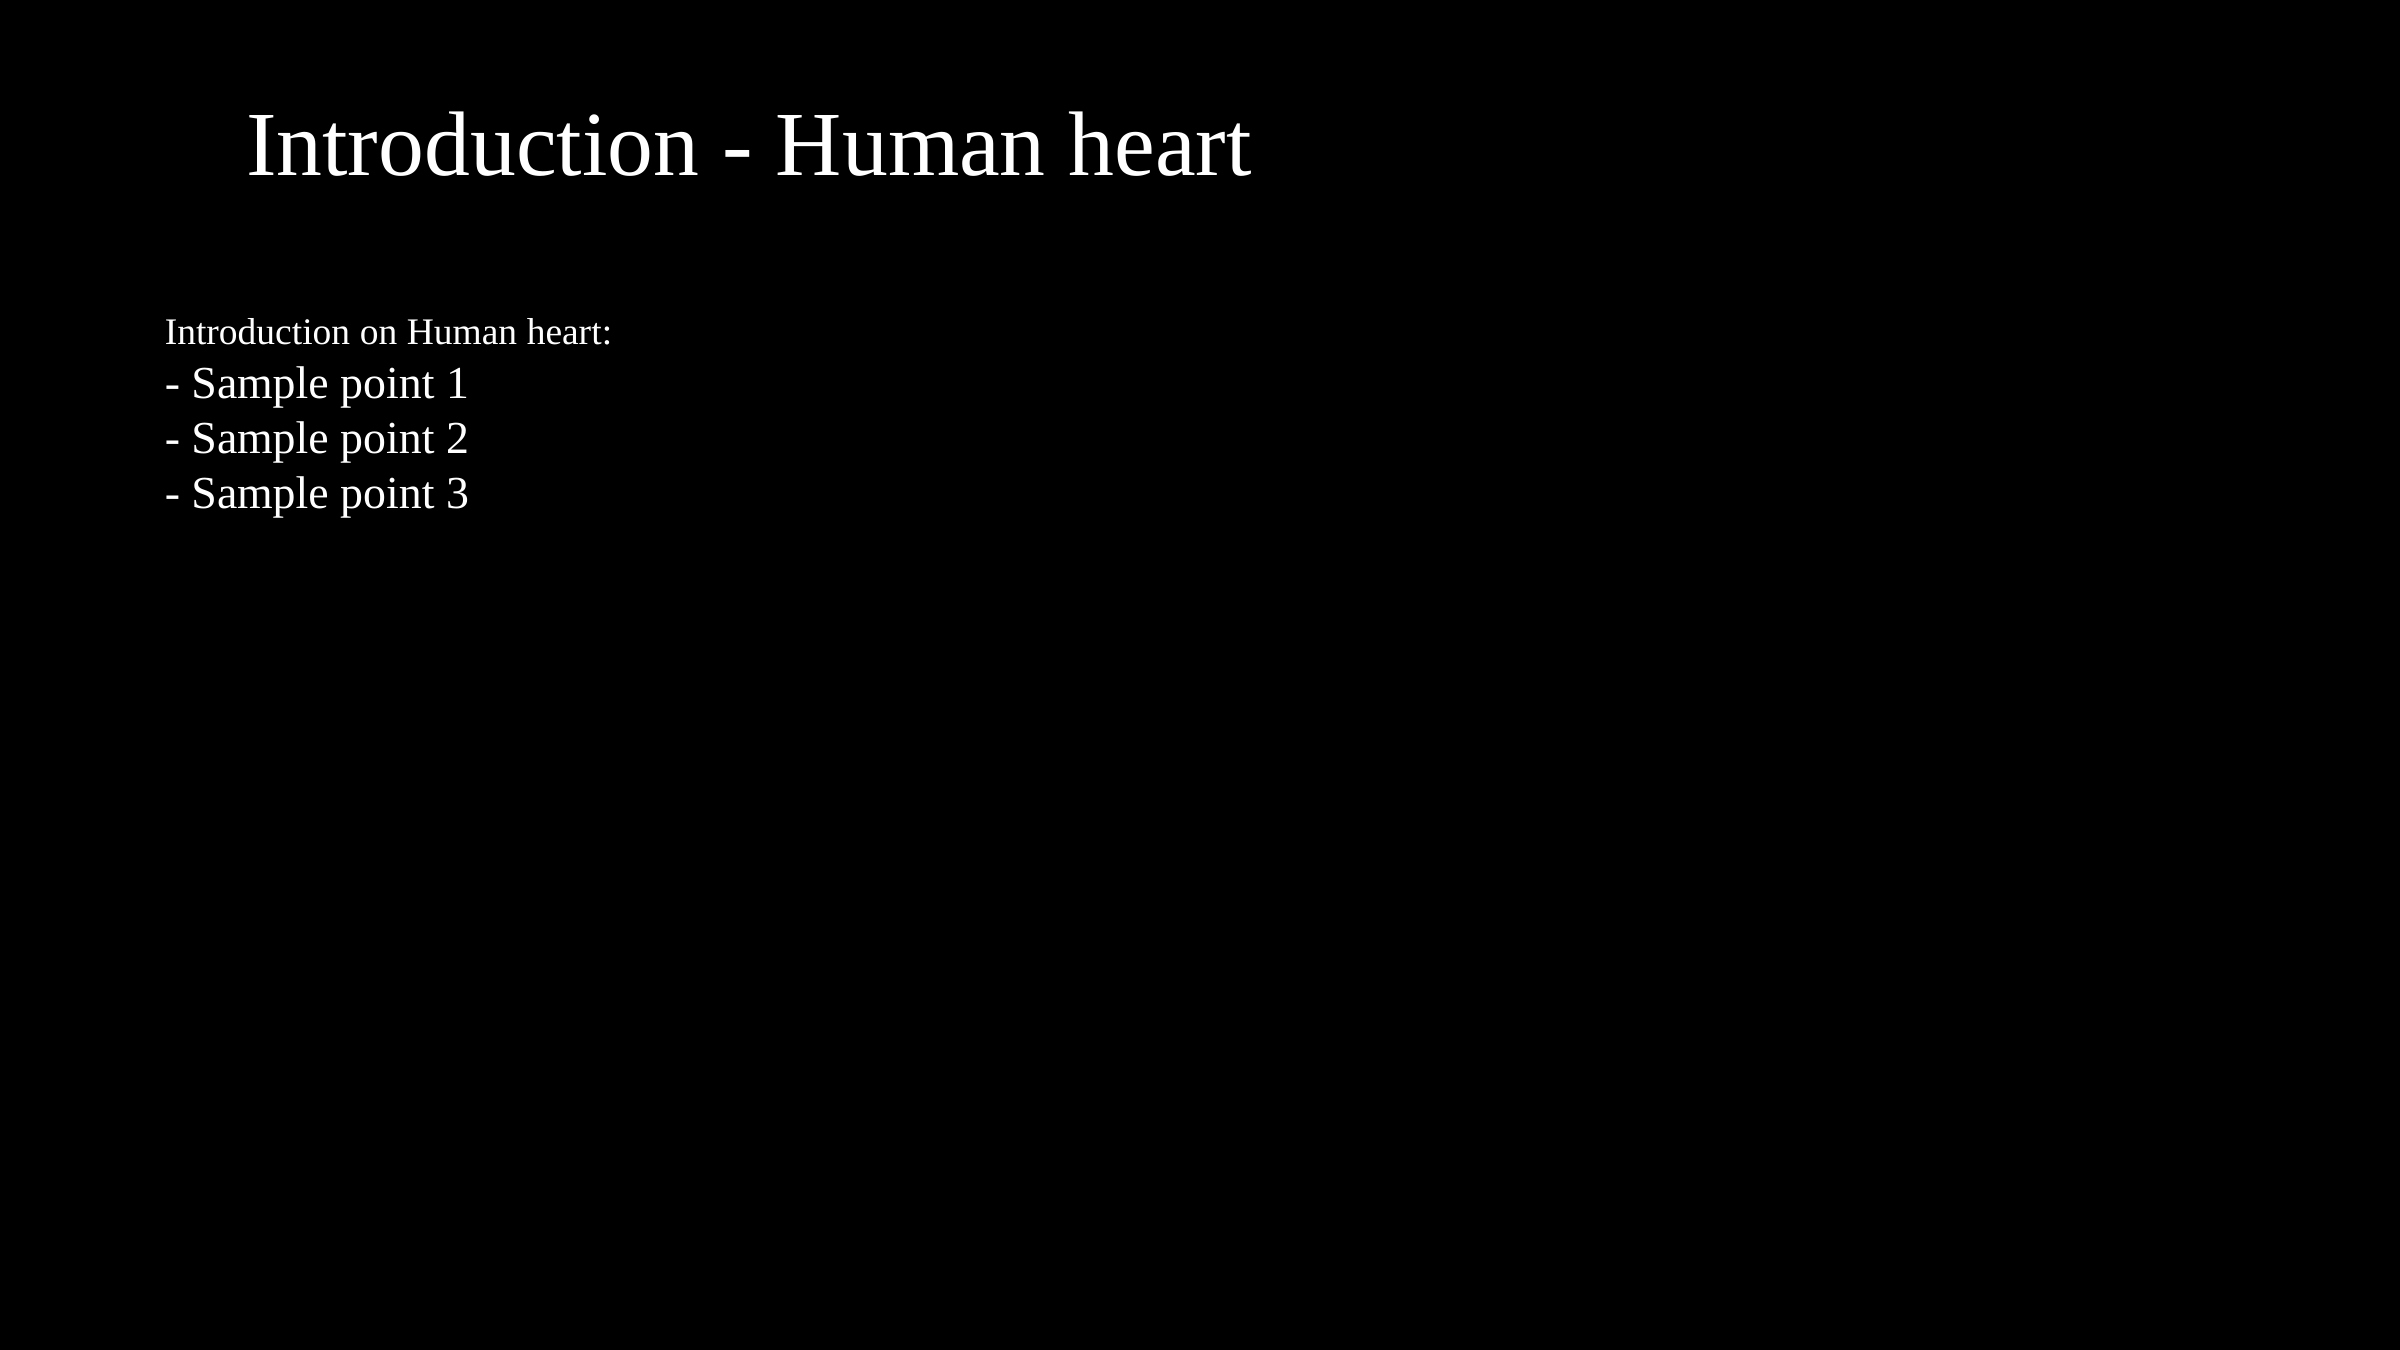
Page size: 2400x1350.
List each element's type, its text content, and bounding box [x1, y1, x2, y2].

text_box Introduction on Human heart: - Sample point 1 - Sample point 2 - Sample point 3 [149, 300, 1950, 525]
title Introduction - Human heart [75, 45, 1425, 233]
